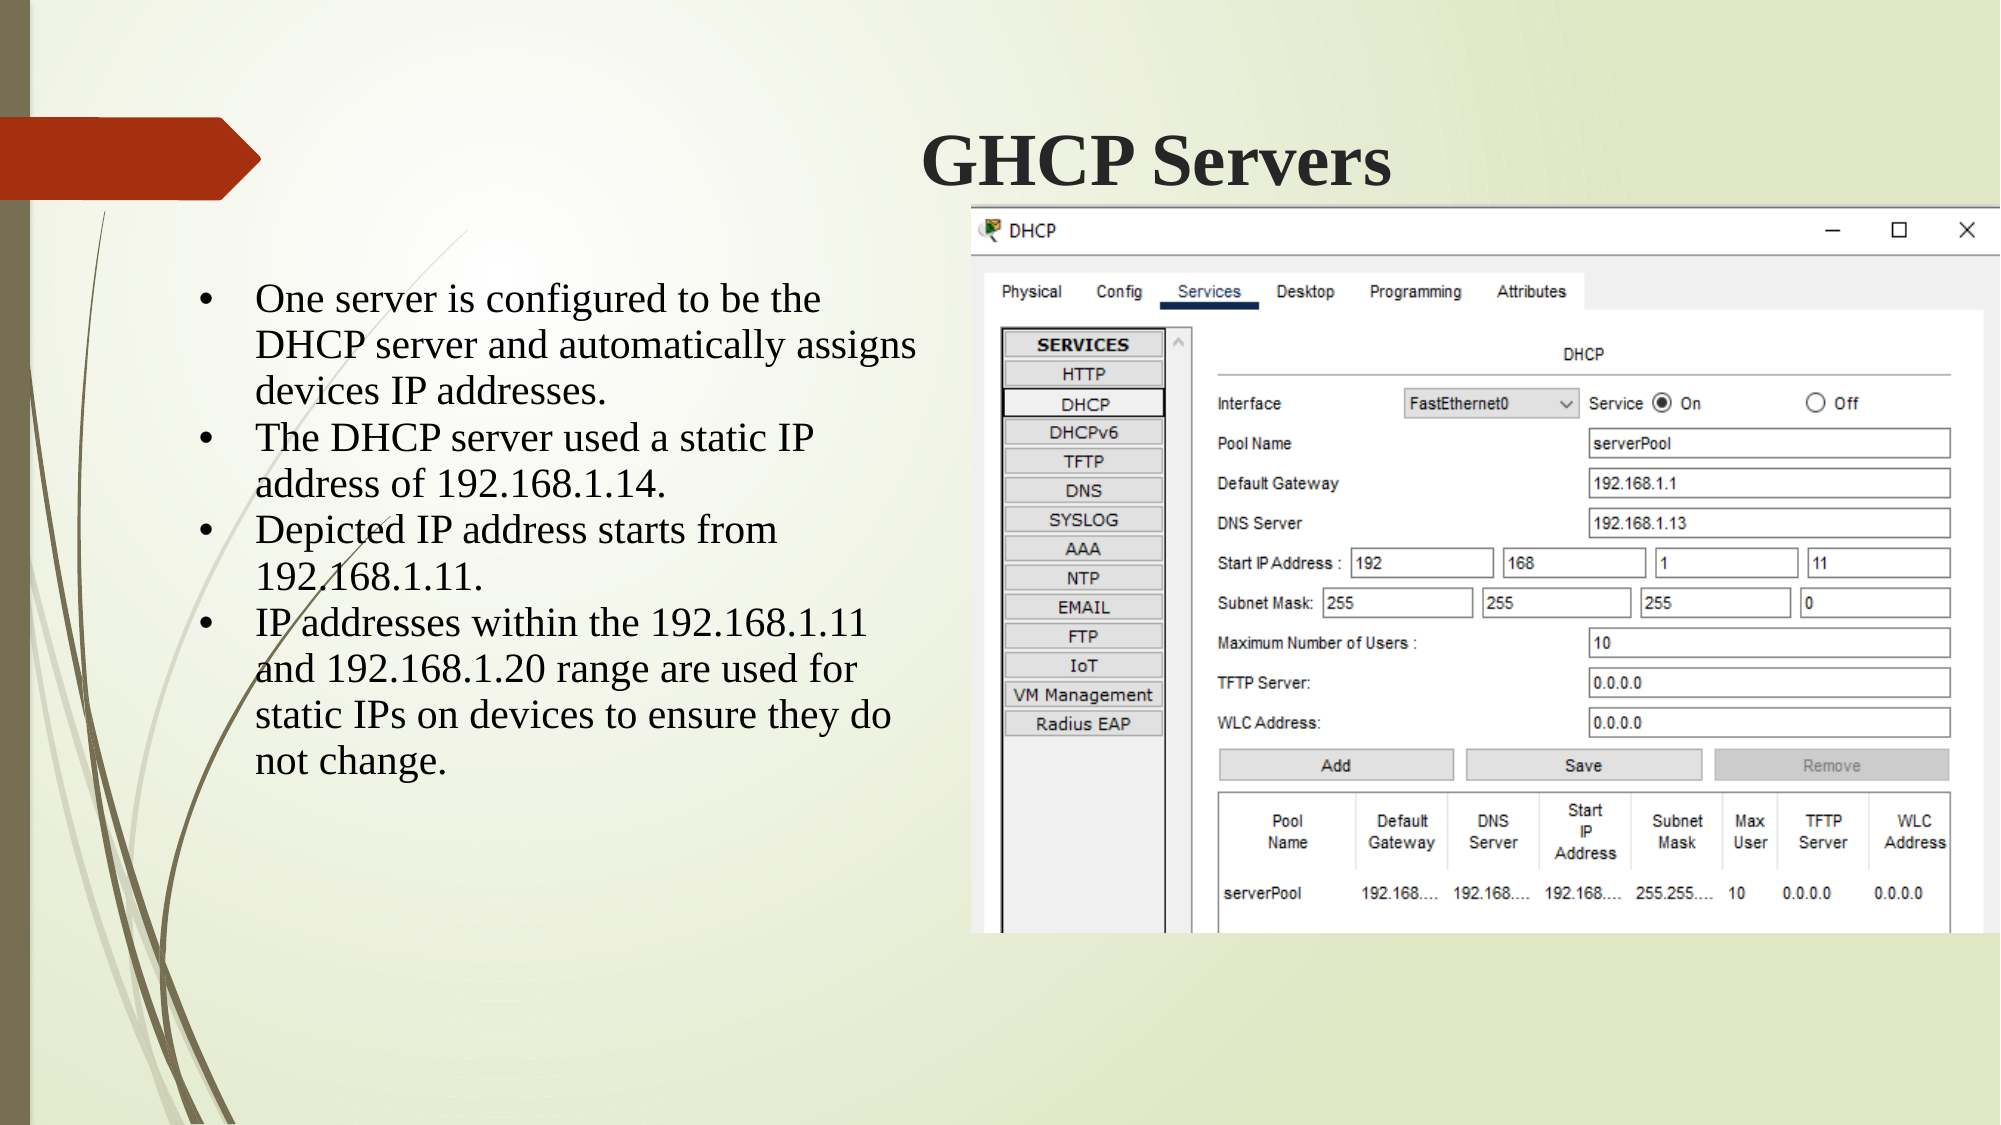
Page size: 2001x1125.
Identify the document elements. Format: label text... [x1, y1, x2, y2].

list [971, 204, 2000, 933]
title GHCP Servers [425, 102, 1888, 313]
table_header One server is configured to be the DHCP server and automatically assigns devices IP addresses. The DHCP server used a static IP address of 192.168.1.14. Depicted IP address starts from 192.168.1.11. IP addresses within the 192.168.1.11 and 192.168.1.20 range are used for static IPs on devices to ensure they do not change. [184, 222, 955, 932]
